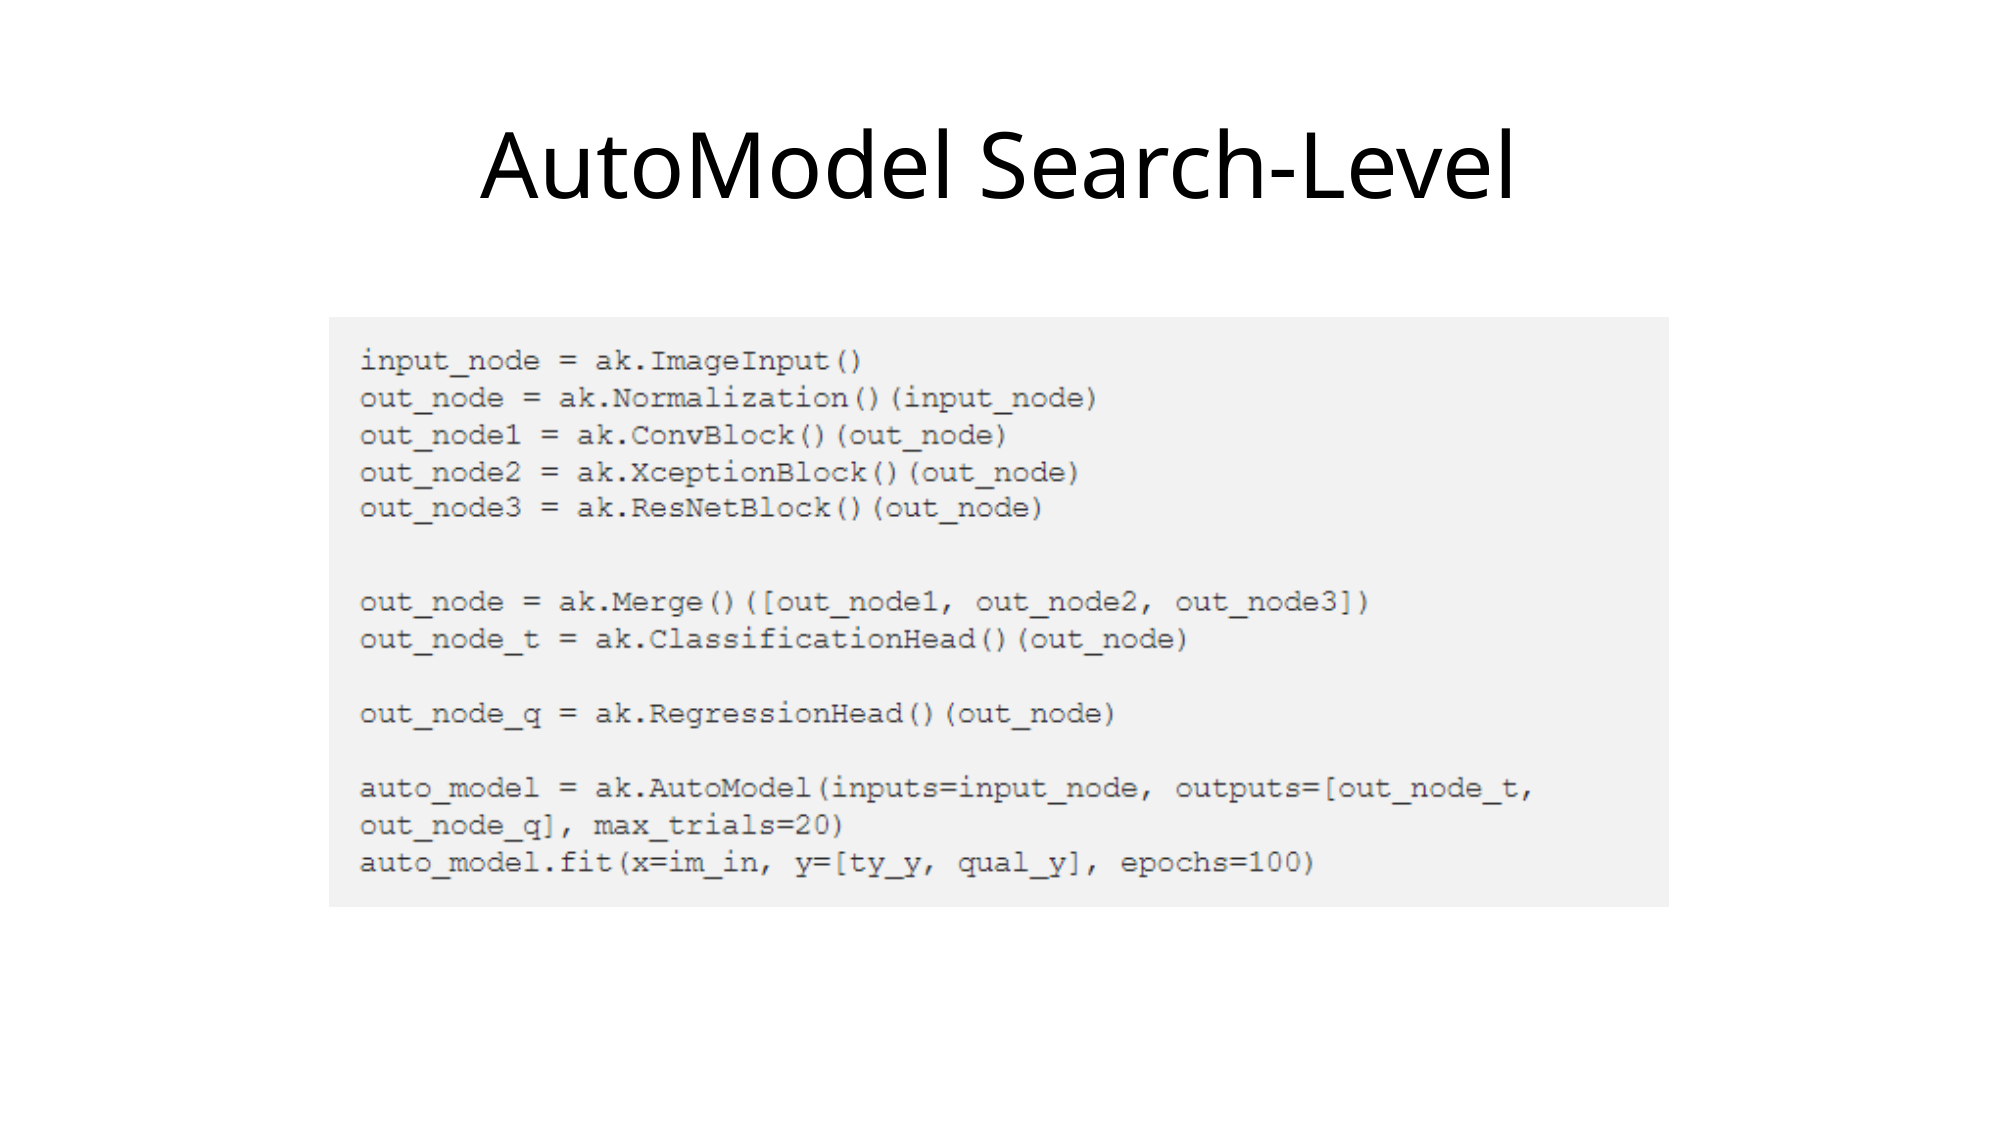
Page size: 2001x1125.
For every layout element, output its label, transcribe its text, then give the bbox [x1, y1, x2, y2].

title AutoModel Search-Level [137, 59, 1863, 278]
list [329, 317, 1669, 907]
